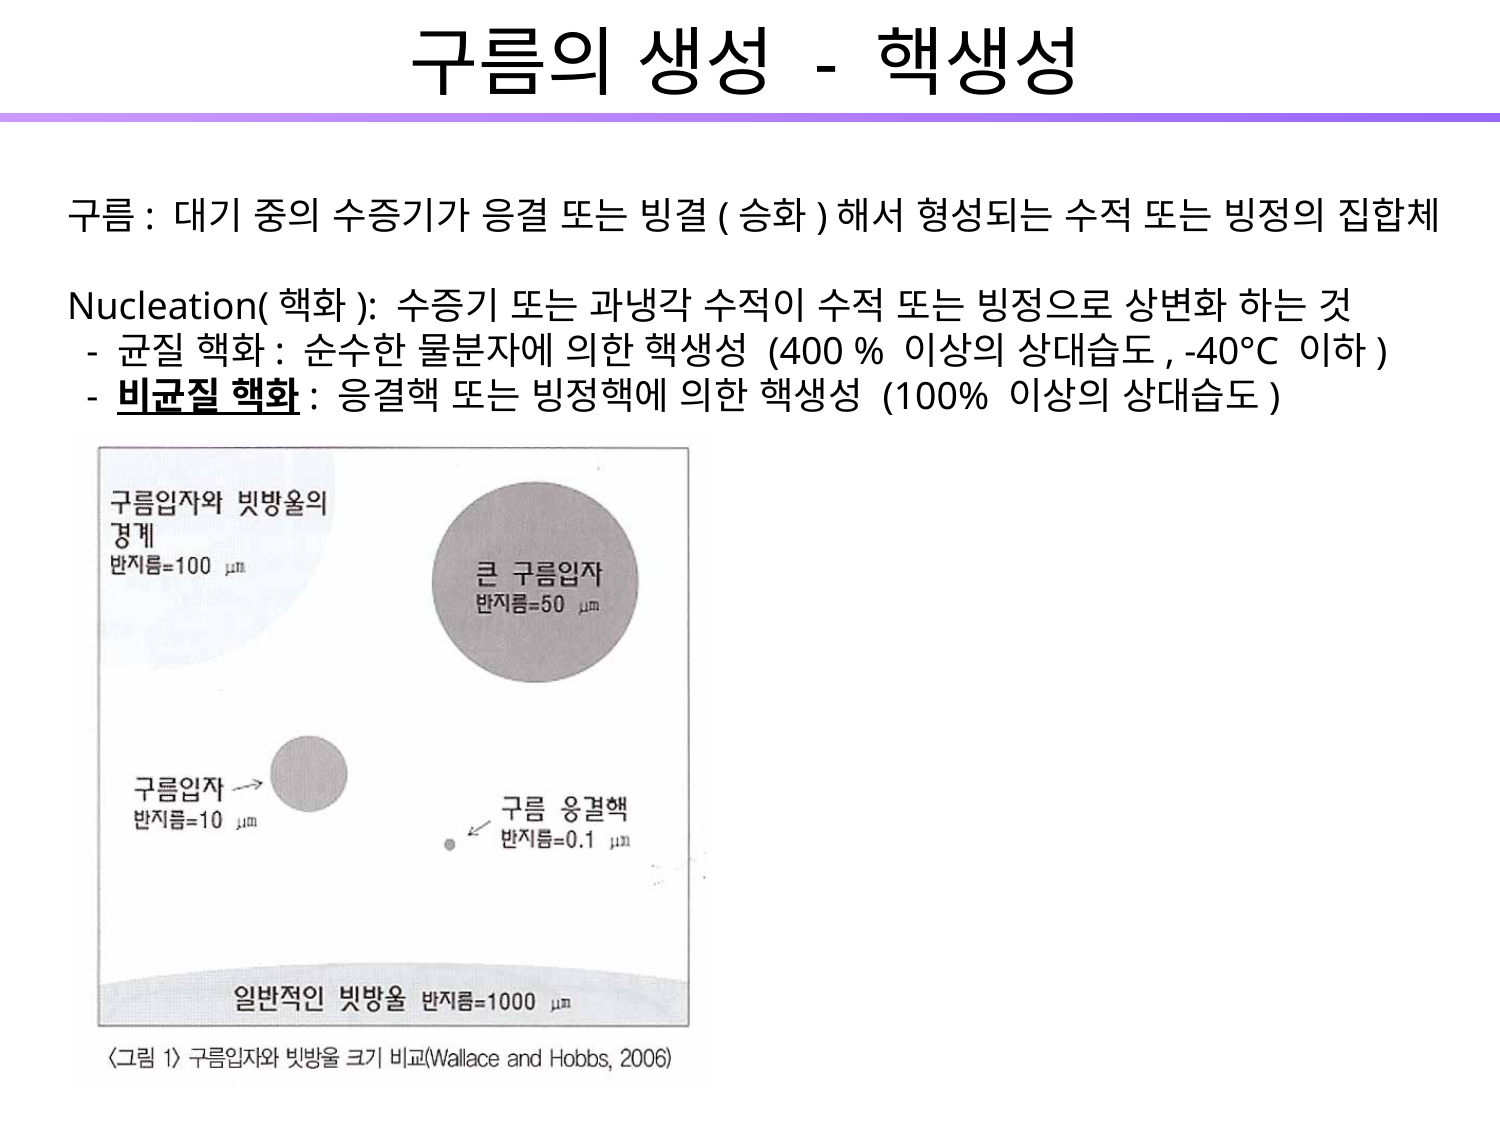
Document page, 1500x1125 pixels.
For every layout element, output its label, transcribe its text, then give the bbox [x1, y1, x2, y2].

text_box [0, 112, 1500, 123]
picture [73, 427, 711, 1090]
text_box 구름: 대기 중의 수증기가 응결 또는 빙결(승화)해서 형성되는 수적 또는 빙정의 집합체 Nucleation(핵화): 수증기 또는 과냉각 수적이 수적 또는 빙정으로 상변화 하는 것 - 균질 핵화: 순수한 물분자에 의한 핵생성 (400 % 이상의 상대습도, -40°C 이하) - 비균질 핵화: 응결핵 또는 빙정핵에 의한 핵생성 (100% 이상의 상대습도) [52, 184, 1457, 425]
text_box 구름의 생성 - 핵생성 [27, 7, 1465, 112]
